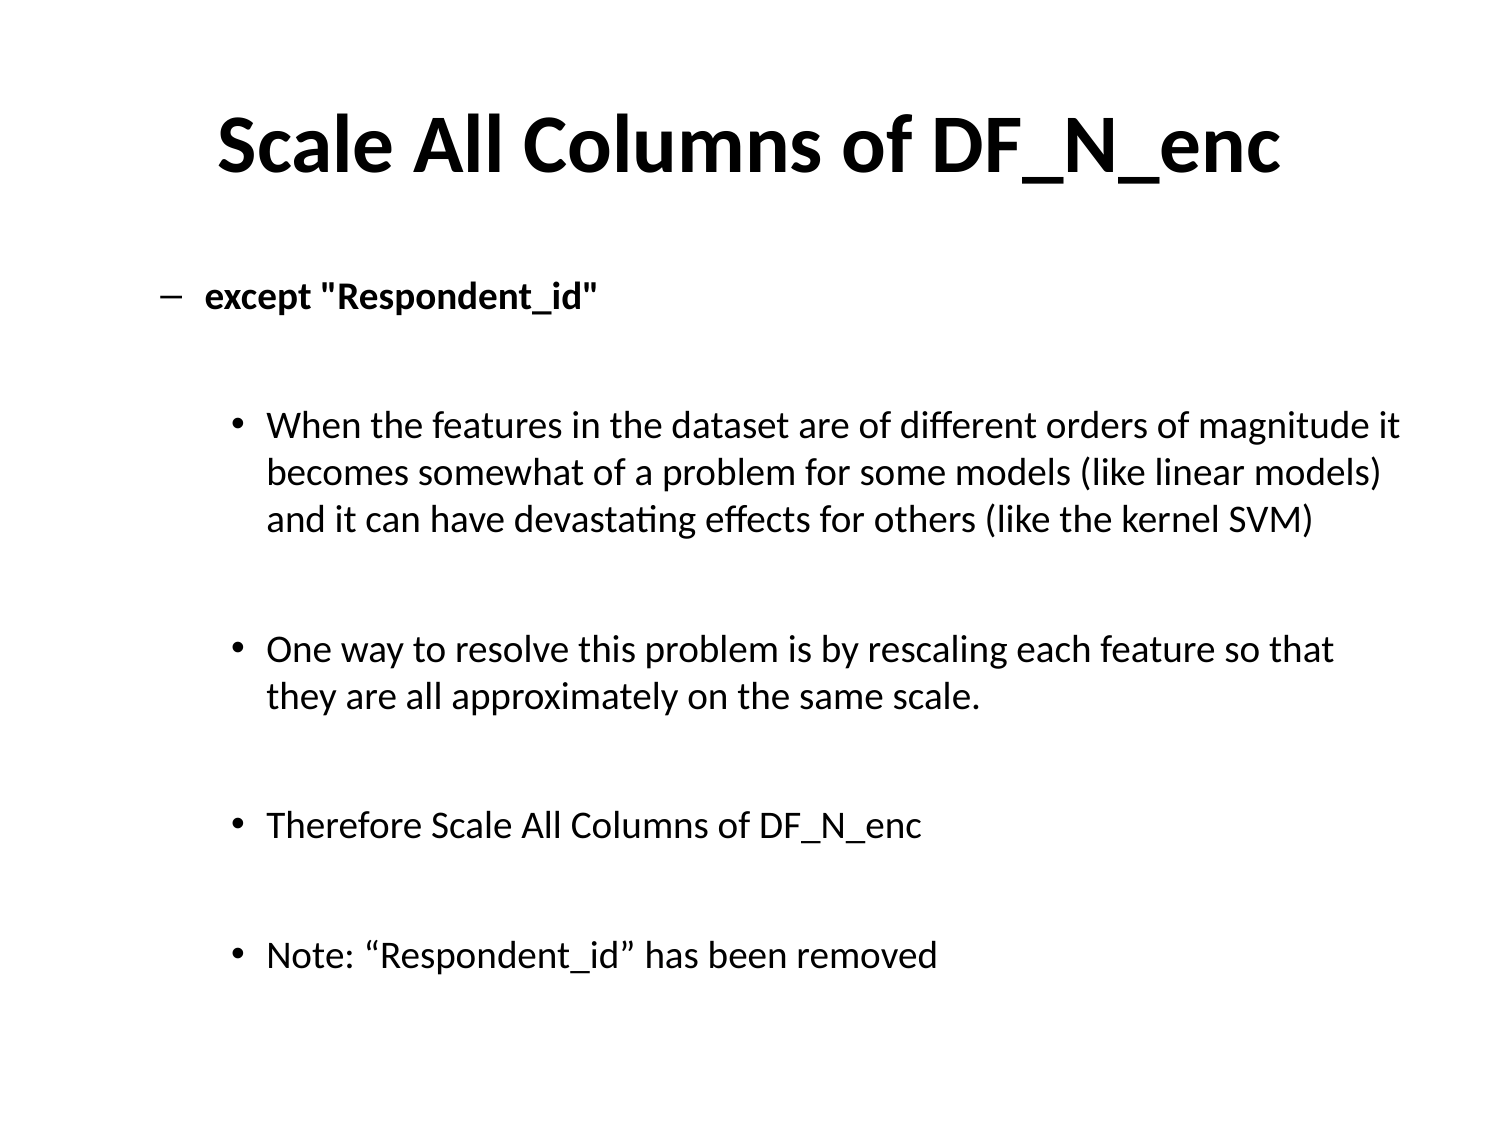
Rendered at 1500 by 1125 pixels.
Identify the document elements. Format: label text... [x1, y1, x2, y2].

title Scale All Columns of DF_N_enc [75, 45, 1425, 233]
list except "Respondent_id" When the features in the dataset are of different orders of magnitude it becomes somewhat of a problem for some models (like linear models) and it can have devastating effects for others (like the kernel SVM) One way to resolve this problem is by rescaling each feature so that they are all approximately on the same scale. Therefore Scale All Columns of DF_N_enc Note: “Respondent_id” has been removed [75, 262, 1425, 1005]
